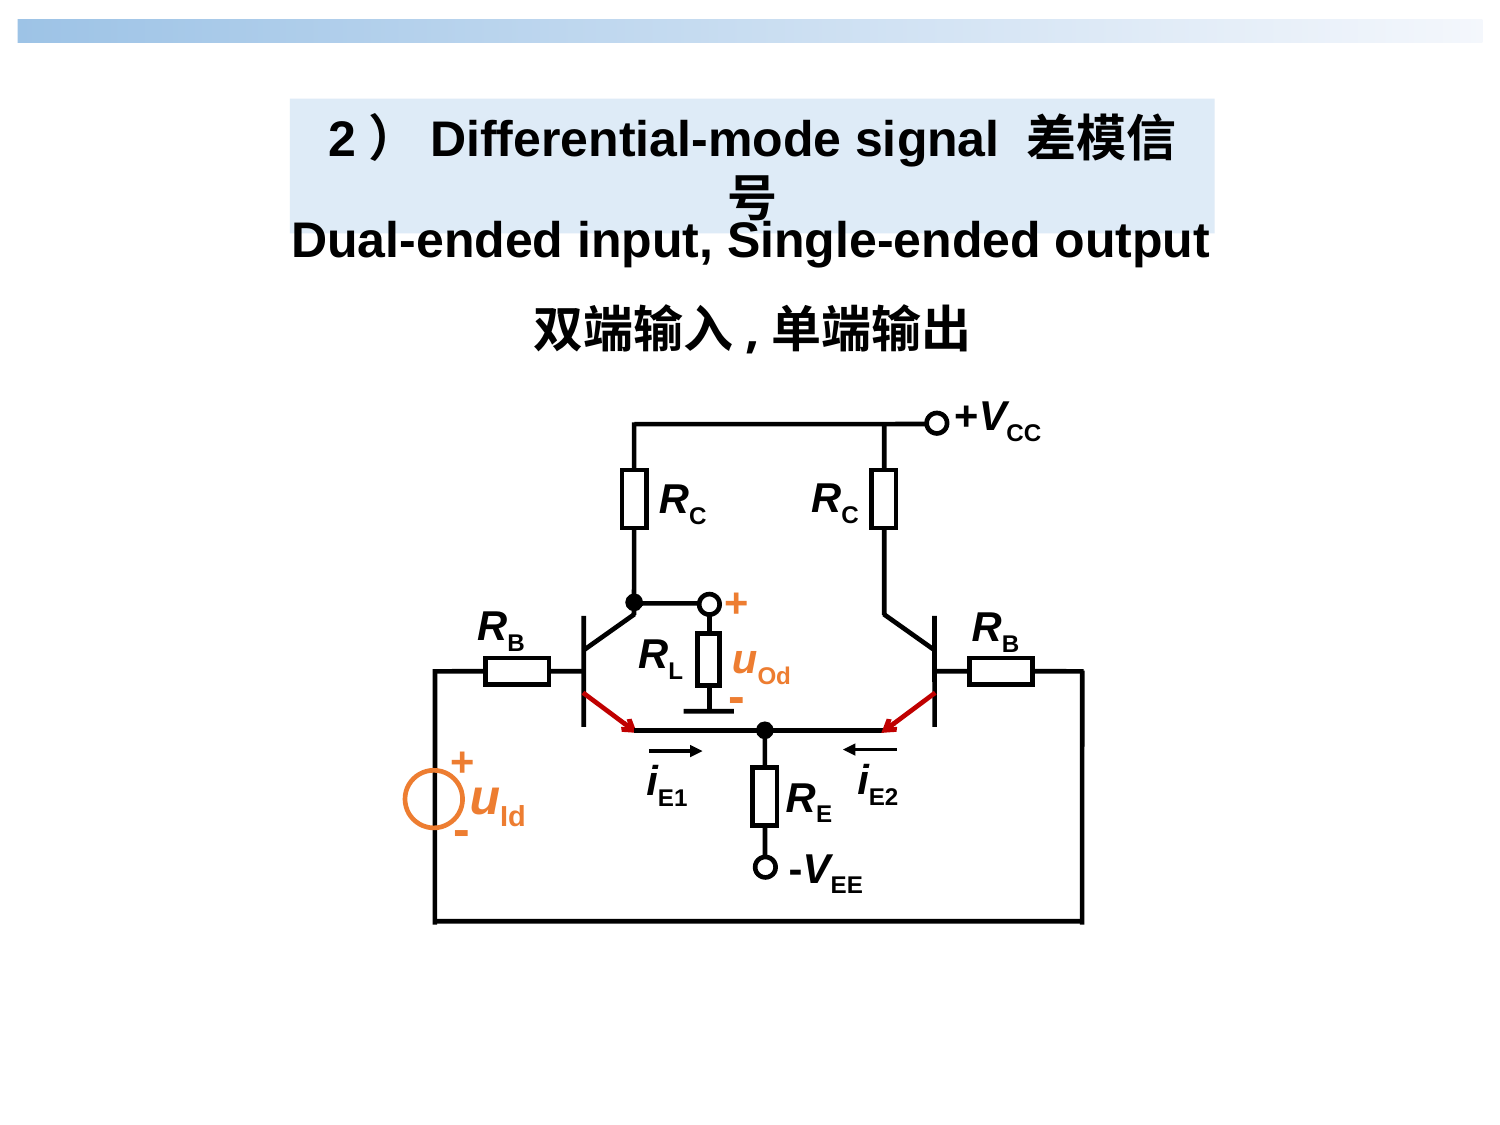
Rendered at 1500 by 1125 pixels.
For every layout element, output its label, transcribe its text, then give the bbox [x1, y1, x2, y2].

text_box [404, 381, 1084, 925]
text_box 2）Differential-mode signal 差模信号 [289, 98, 1215, 200]
text_box [17, 18, 1483, 44]
text_box 双端输入,单端输出 [362, 290, 1143, 365]
text_box Dual-ended input, Single-ended output [276, 200, 1253, 275]
